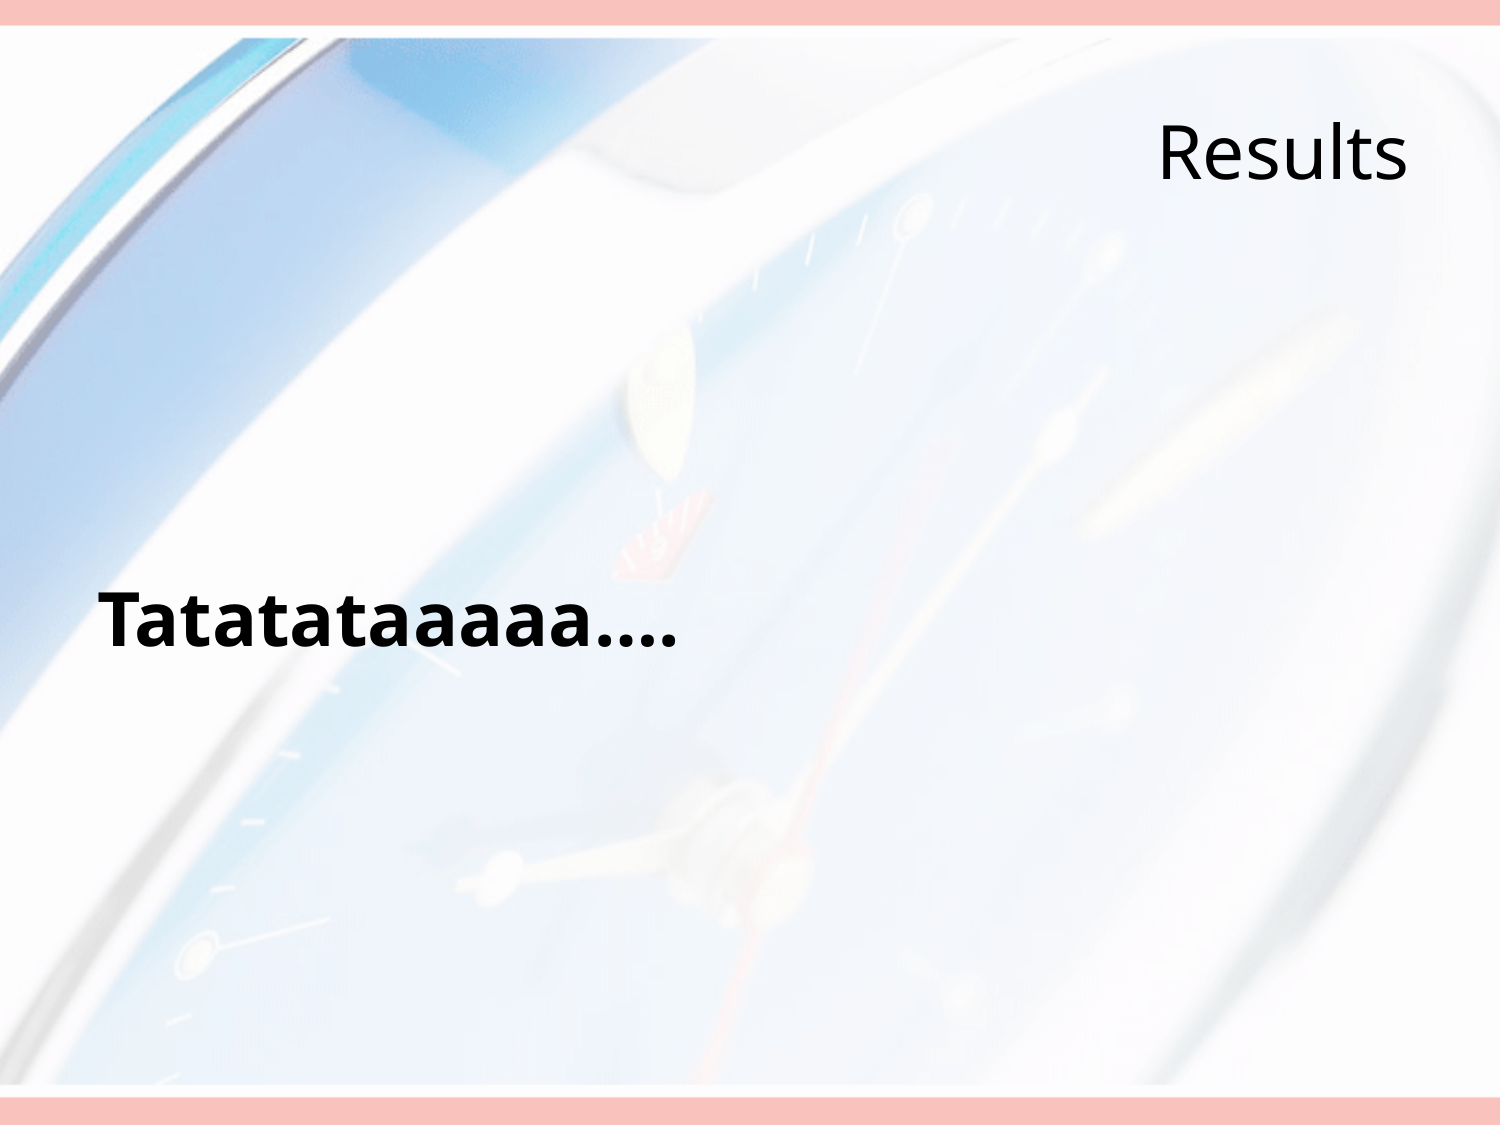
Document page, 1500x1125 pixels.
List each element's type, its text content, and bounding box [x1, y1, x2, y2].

list Tatatataaaaa…. [81, 234, 1425, 1006]
title Results [81, 87, 1425, 212]
